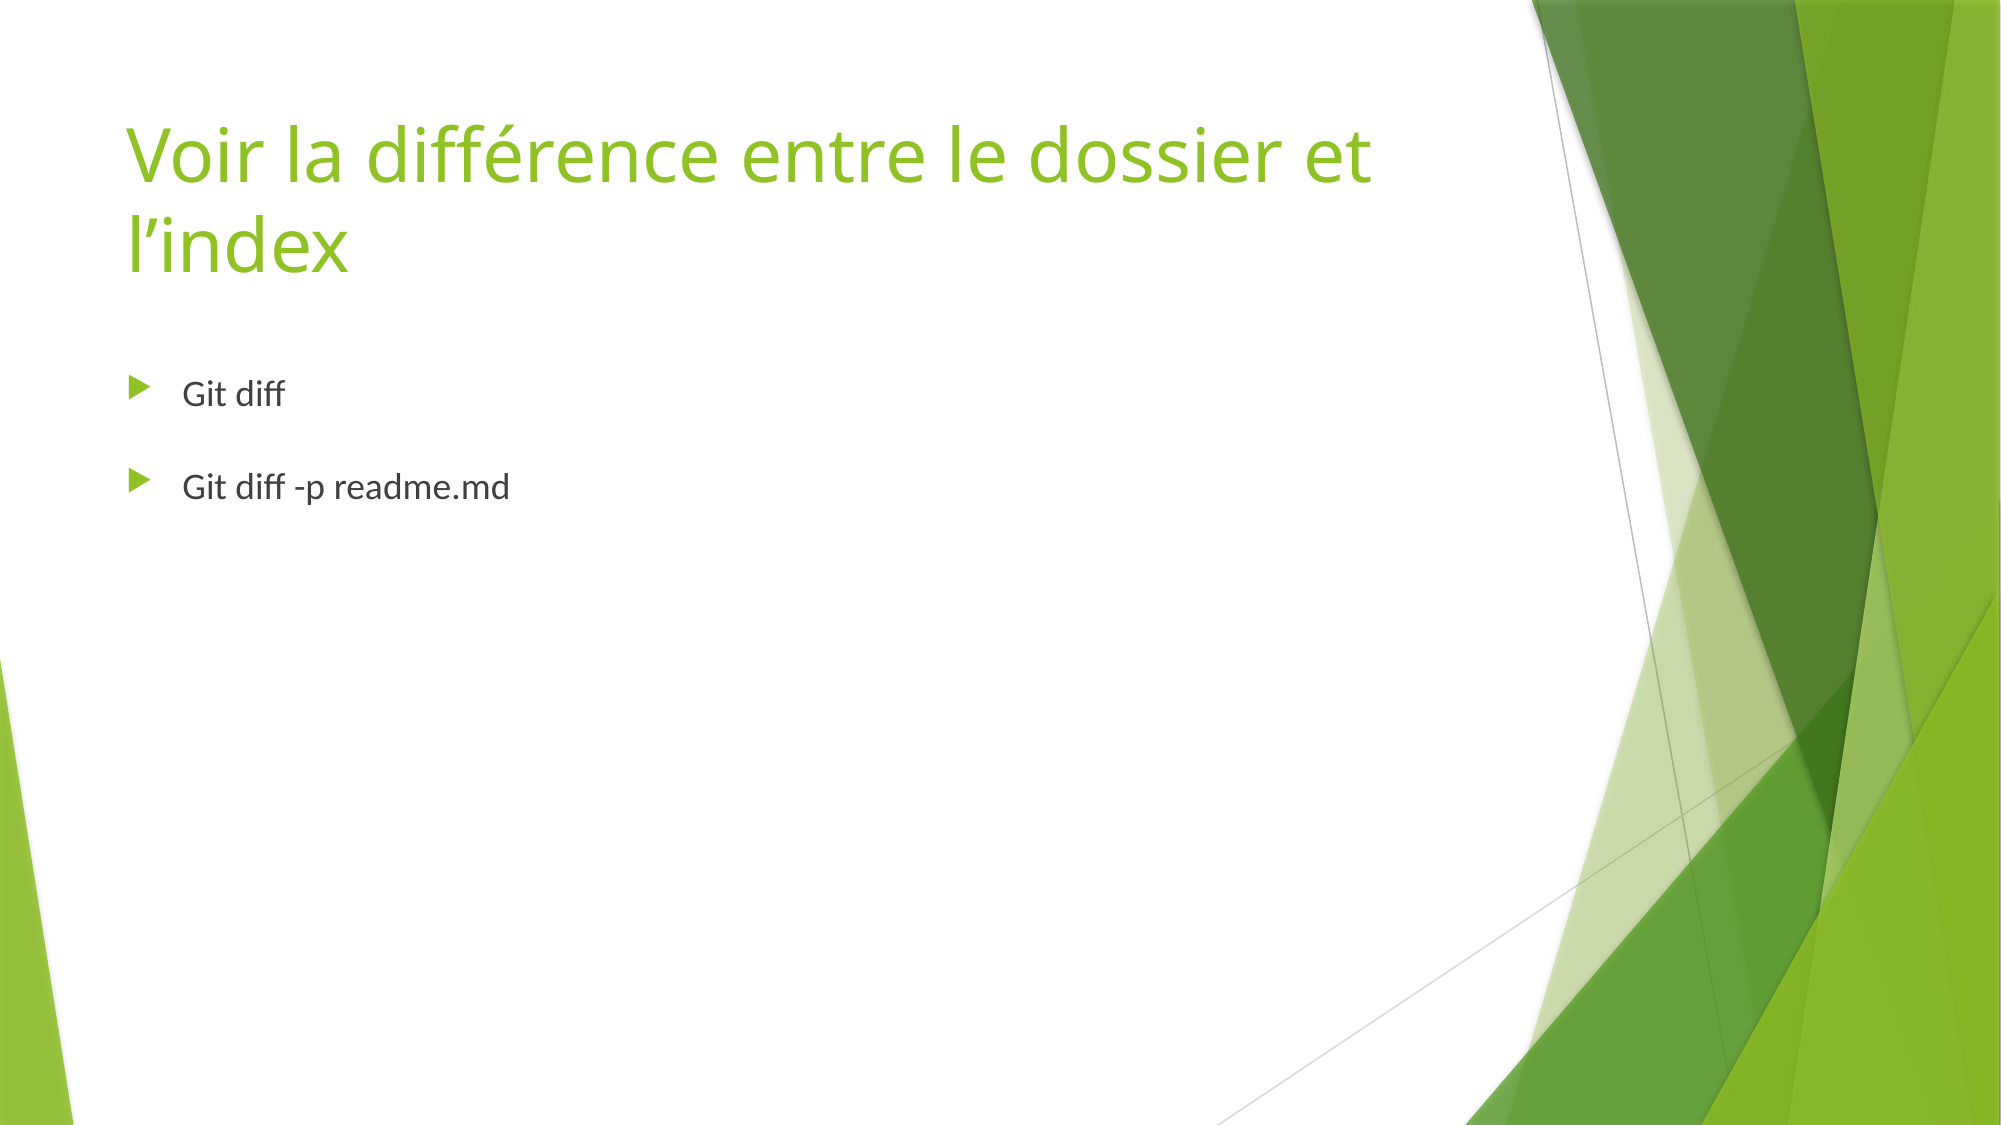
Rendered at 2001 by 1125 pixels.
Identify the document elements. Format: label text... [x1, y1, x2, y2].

title Voir la différence entre le dossier et l’index [111, 99, 1522, 317]
list Git diff Git diff -p readme.md [111, 354, 1522, 992]
